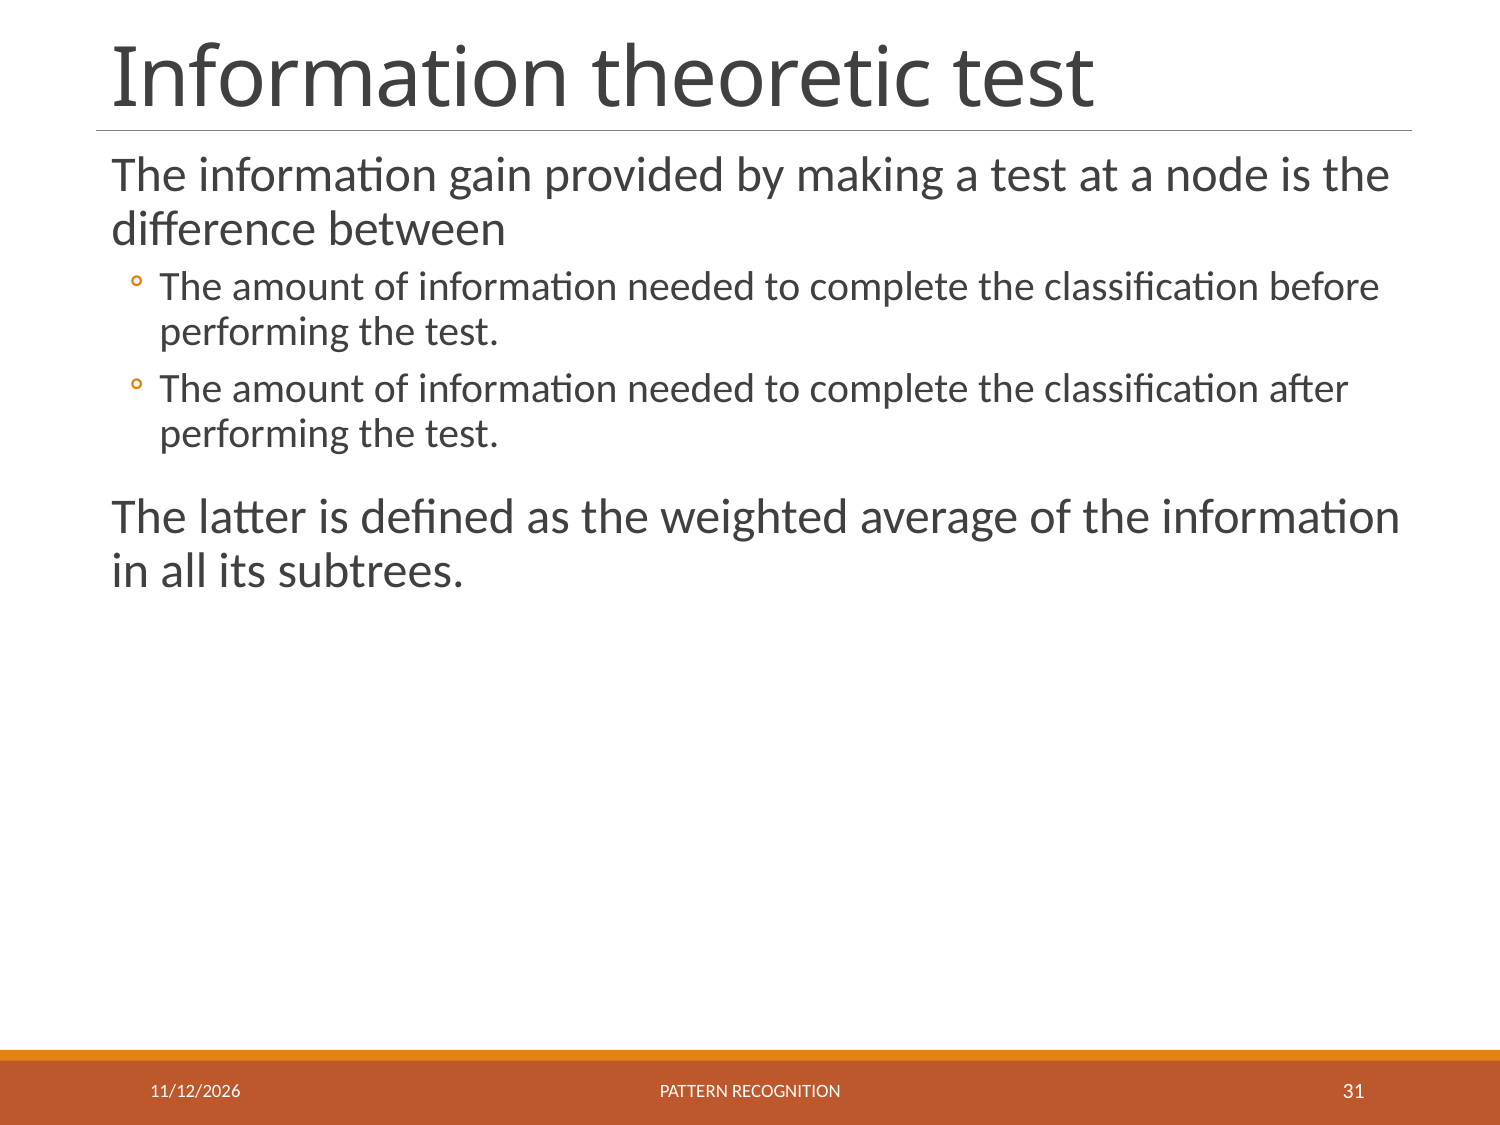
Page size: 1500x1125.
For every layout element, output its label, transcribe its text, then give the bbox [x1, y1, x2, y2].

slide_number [135, 1059, 440, 1120]
list The information gain provided by making a test at a node is the difference between The amount of information needed to complete the classification before performing the test. The amount of information needed to complete the classification after performing the test. The latter is defined as the weighted average of the information in all its subtrees. [96, 140, 1413, 1034]
footer Pattern recognition [453, 1059, 1047, 1120]
title Information theoretic test [96, 19, 1413, 131]
slide_number 31 [1218, 1059, 1380, 1120]
